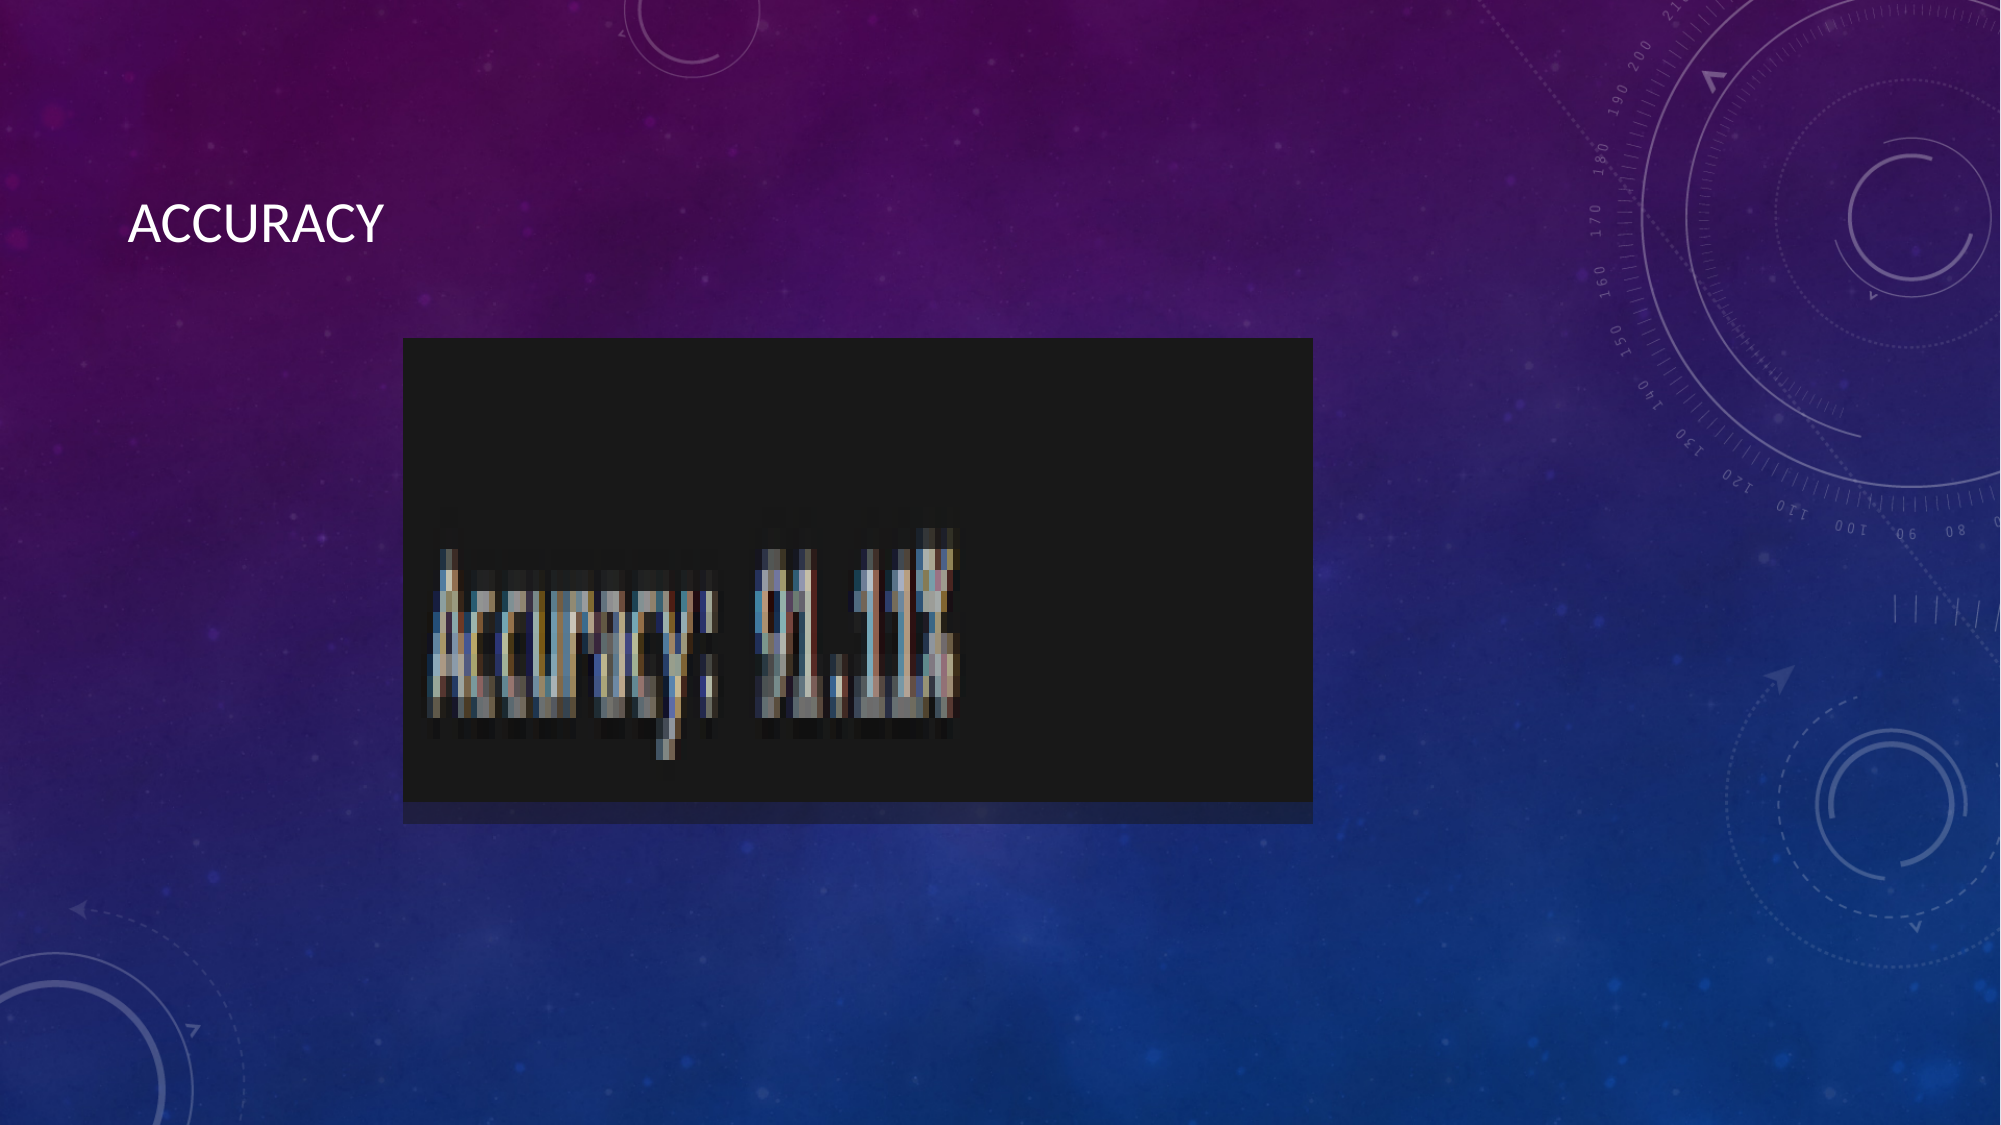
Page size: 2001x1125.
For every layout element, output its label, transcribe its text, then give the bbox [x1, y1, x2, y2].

picture [0, 0, 2001, 1125]
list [403, 338, 1313, 825]
title Accuracy [112, 99, 1775, 339]
